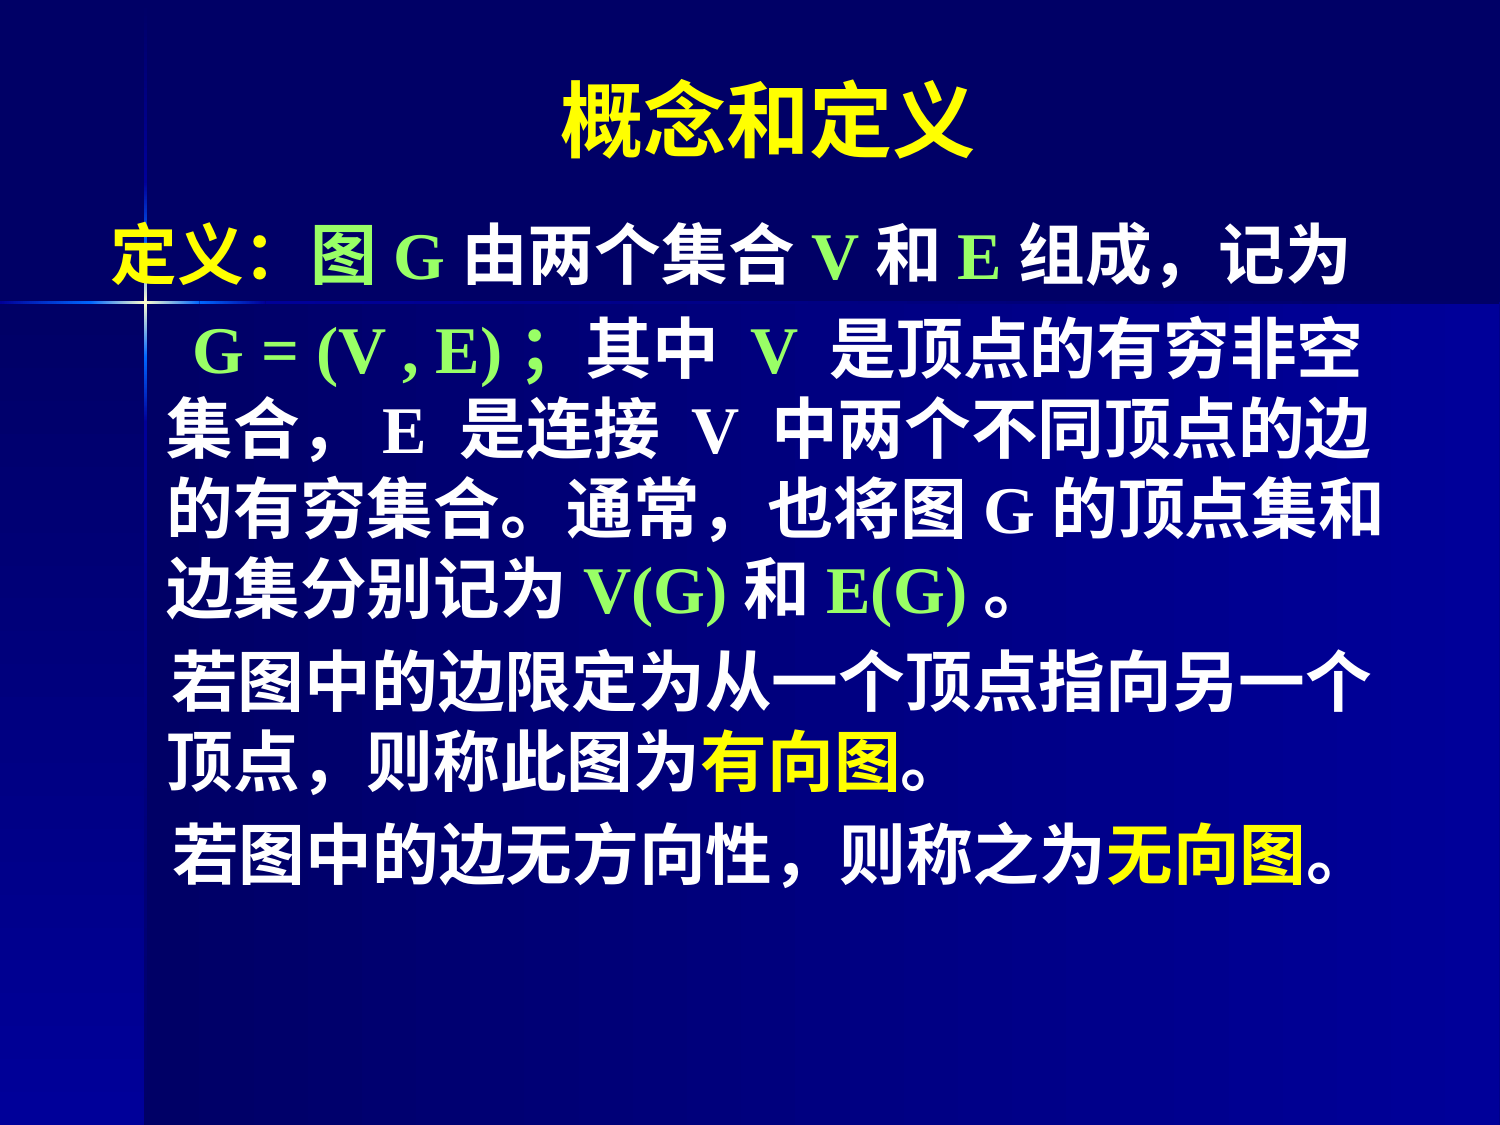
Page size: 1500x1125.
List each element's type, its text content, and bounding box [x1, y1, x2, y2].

list 概念和定义 定义：图G由两个集合V和E组成，记为 G = (V , E)；其中 V 是顶点的有穷非空集合，E 是连接 V 中两个不同顶点的边的有穷集合。通常，也将图G的顶点集和边集分别记为V(G)和E(G)。 若图中的边限定为从一个顶点指向另一个顶点，则称此图为有向图。 若图中的边无方向性，则称之为无向图。 [95, 60, 1442, 1001]
